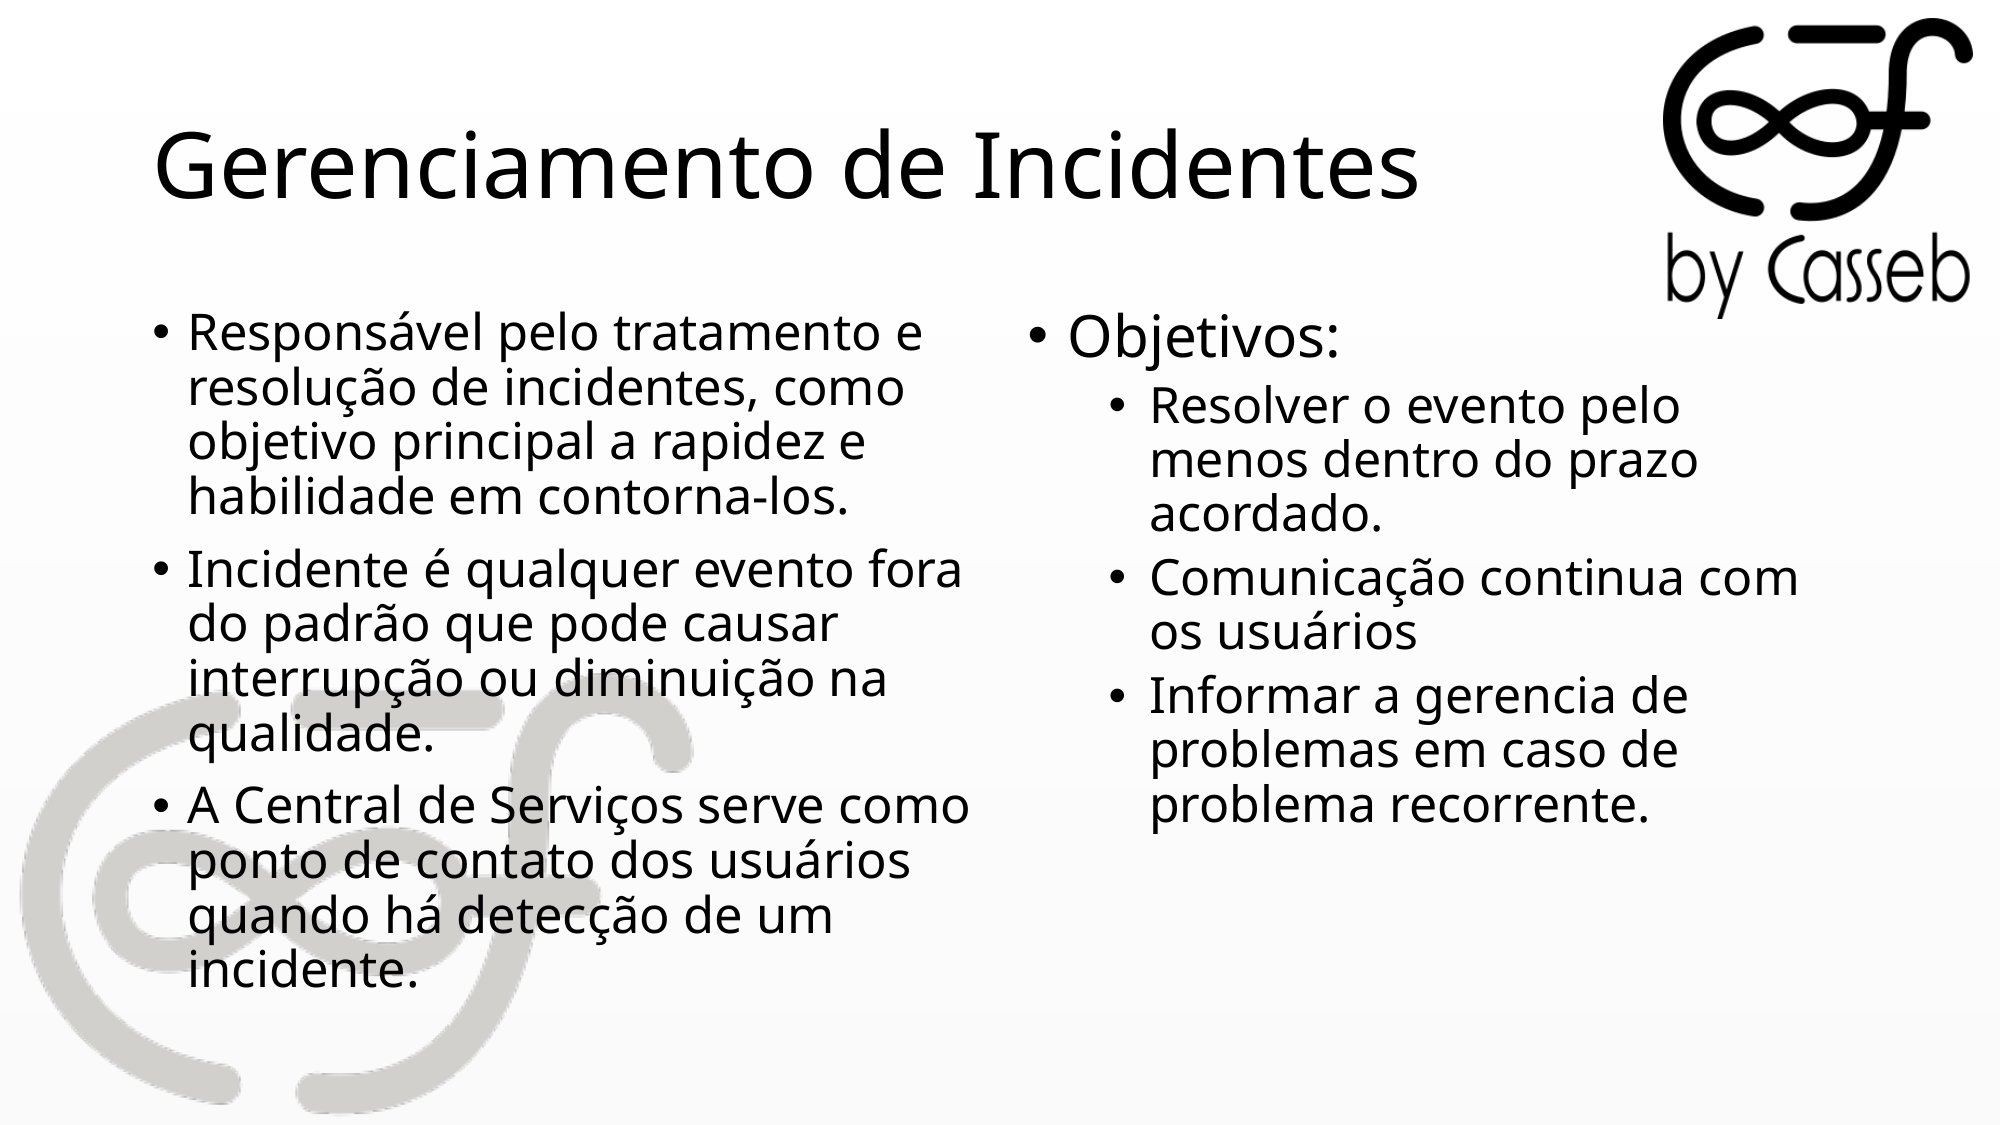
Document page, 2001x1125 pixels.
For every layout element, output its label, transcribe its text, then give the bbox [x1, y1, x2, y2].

picture [0, 539, 715, 1125]
list Objetivos: Resolver o evento pelo menos dentro do prazo acordado. Comunicação continua com os usuários Informar a gerencia de problemas em caso de problema recorrente. [1012, 299, 1863, 1014]
title Gerenciamento de Incidentes [137, 59, 1863, 278]
list Responsável pelo tratamento e resolução de incidentes, como objetivo principal a rapidez e habilidade em contorna-los. Incidente é qualquer evento fora do padrão que pode causar interrupção ou diminuição na qualidade. A Central de Serviços serve como ponto de contato dos usuários quando há detecção de um incidente. [137, 299, 988, 1014]
picture [1663, 18, 1973, 319]
